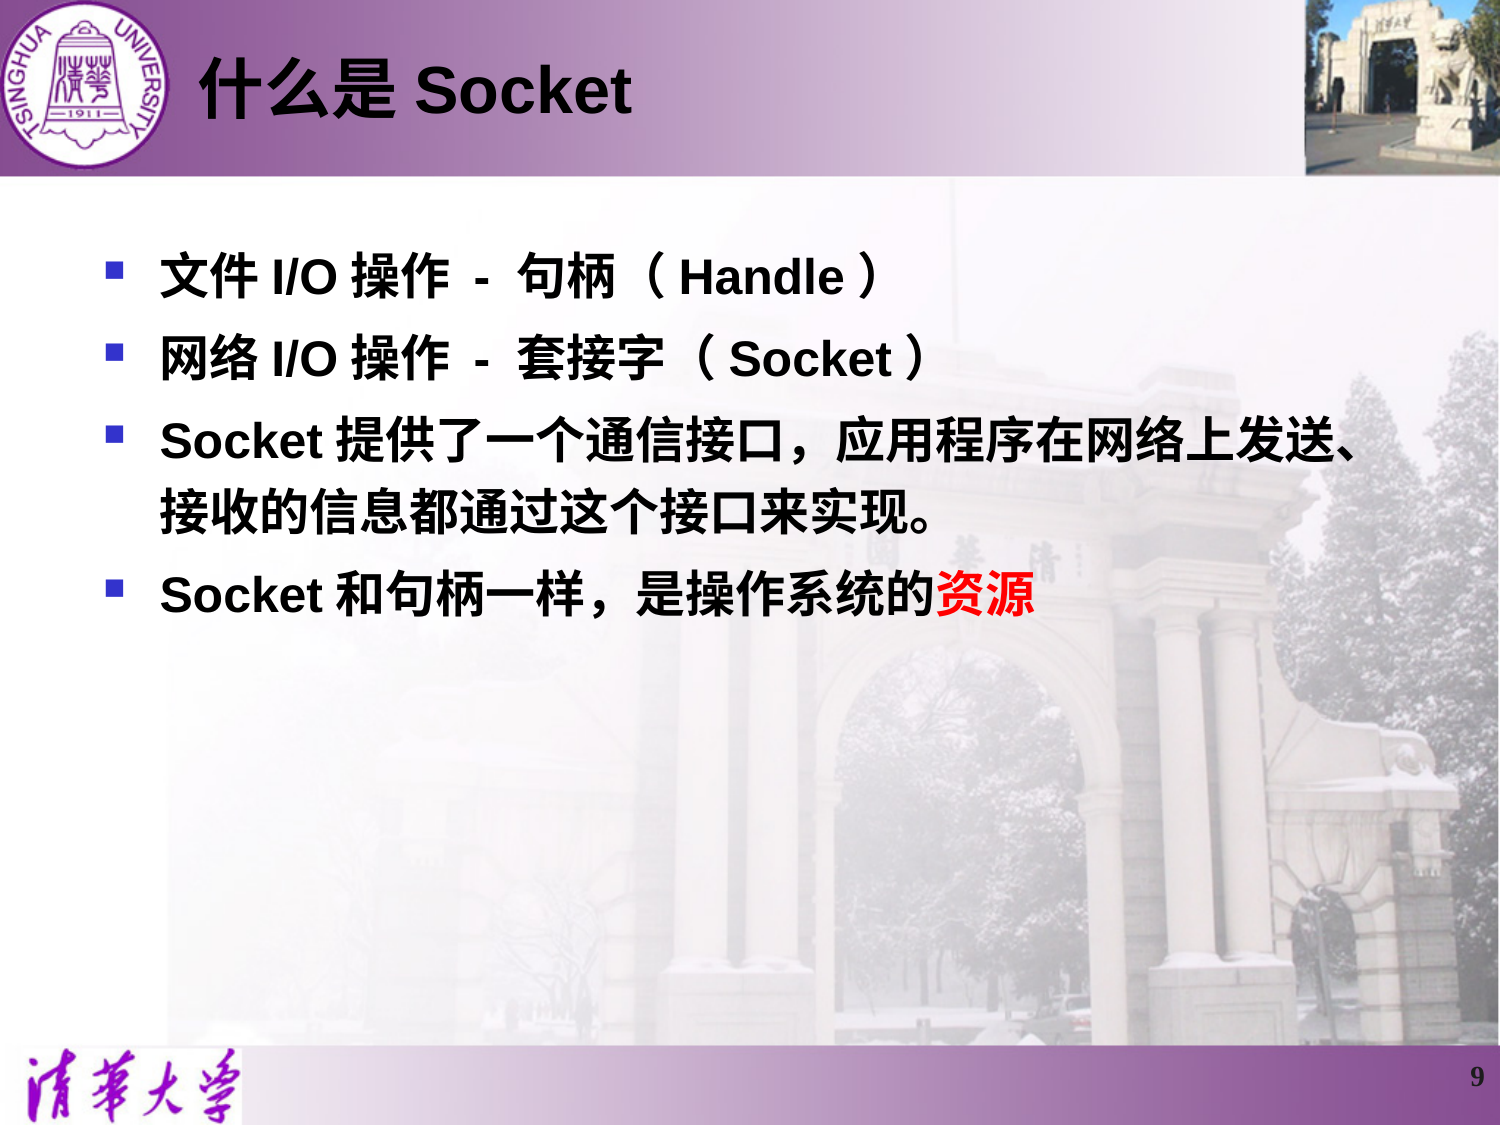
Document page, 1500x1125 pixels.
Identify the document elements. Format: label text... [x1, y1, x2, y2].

slide_number 9 [1187, 1050, 1500, 1125]
title 什么是Socket [183, 24, 1358, 150]
list 文件I/O操作 - 句柄（Handle） 网络I/O操作 - 套接字（Socket） Socket提供了一个通信接口，应用程序在网络上发送、接收的信息都通过这个接口来实现。 Socket和句柄一样，是操作系统的资源 [88, 224, 1425, 981]
picture [0, 0, 1500, 1125]
